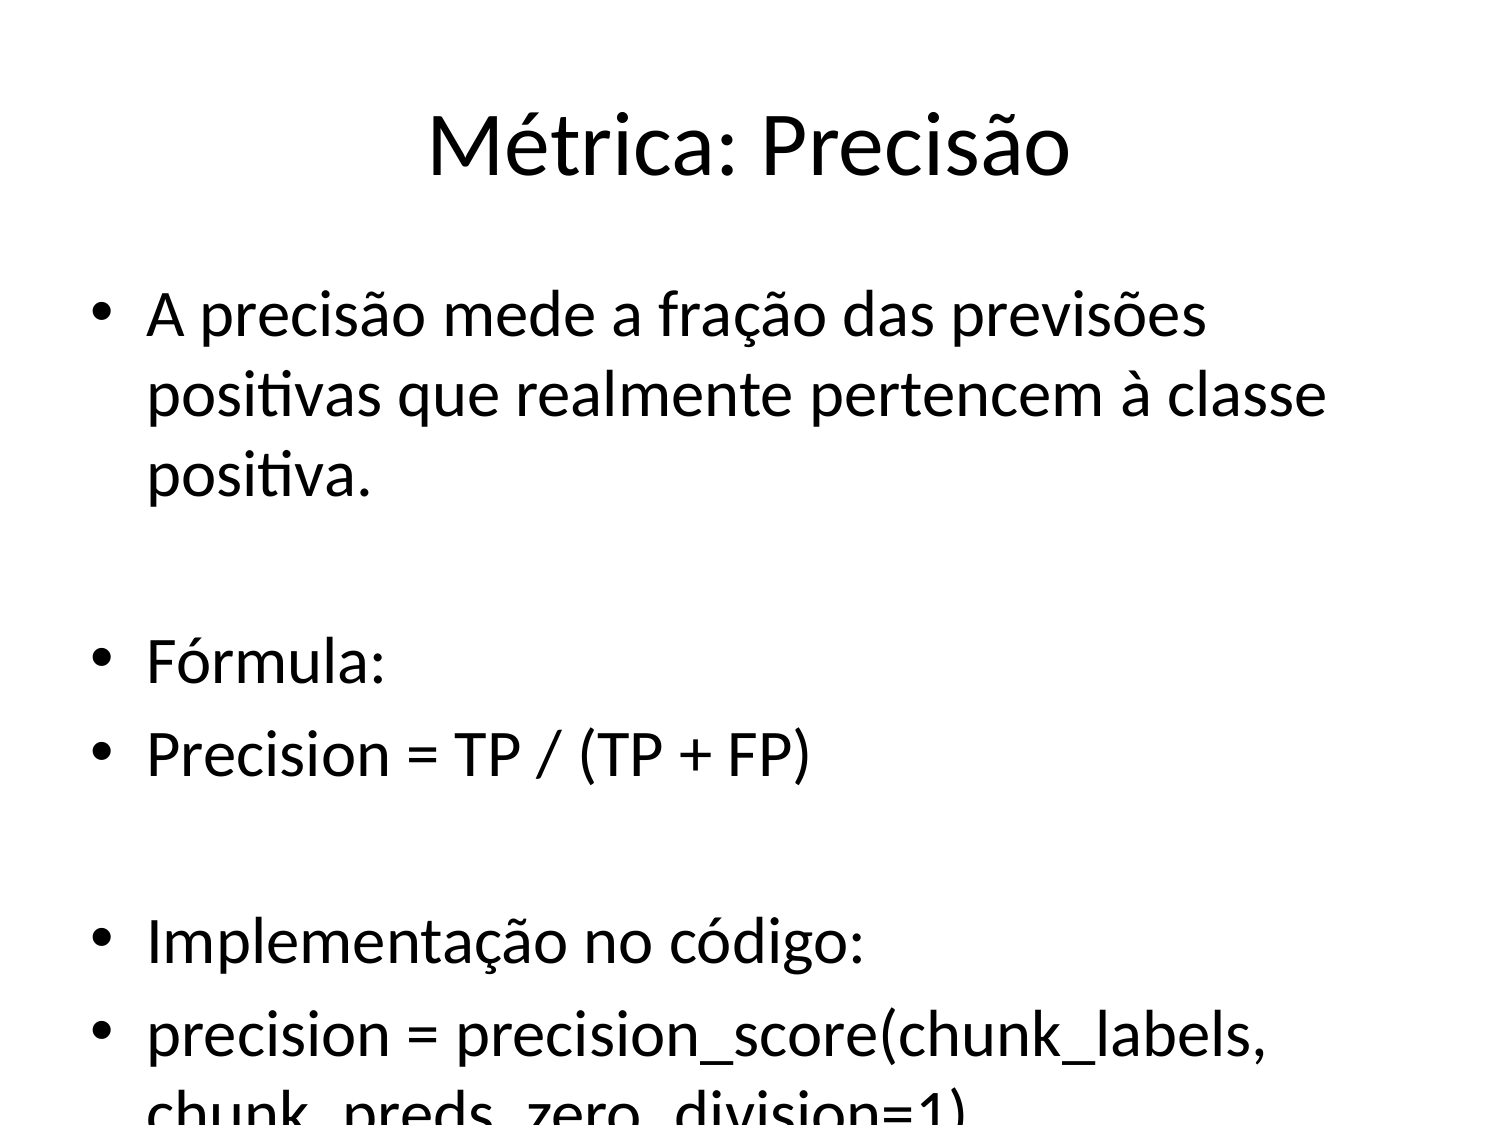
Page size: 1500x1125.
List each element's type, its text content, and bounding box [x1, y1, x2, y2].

list A precisão mede a fração das previsões positivas que realmente pertencem à classe positiva. Fórmula: Precision = TP / (TP + FP) Implementação no código: precision = precision_score(chunk_labels, chunk_preds, zero_division=1) [75, 262, 1425, 1005]
title Métrica: Precisão [75, 45, 1425, 233]
